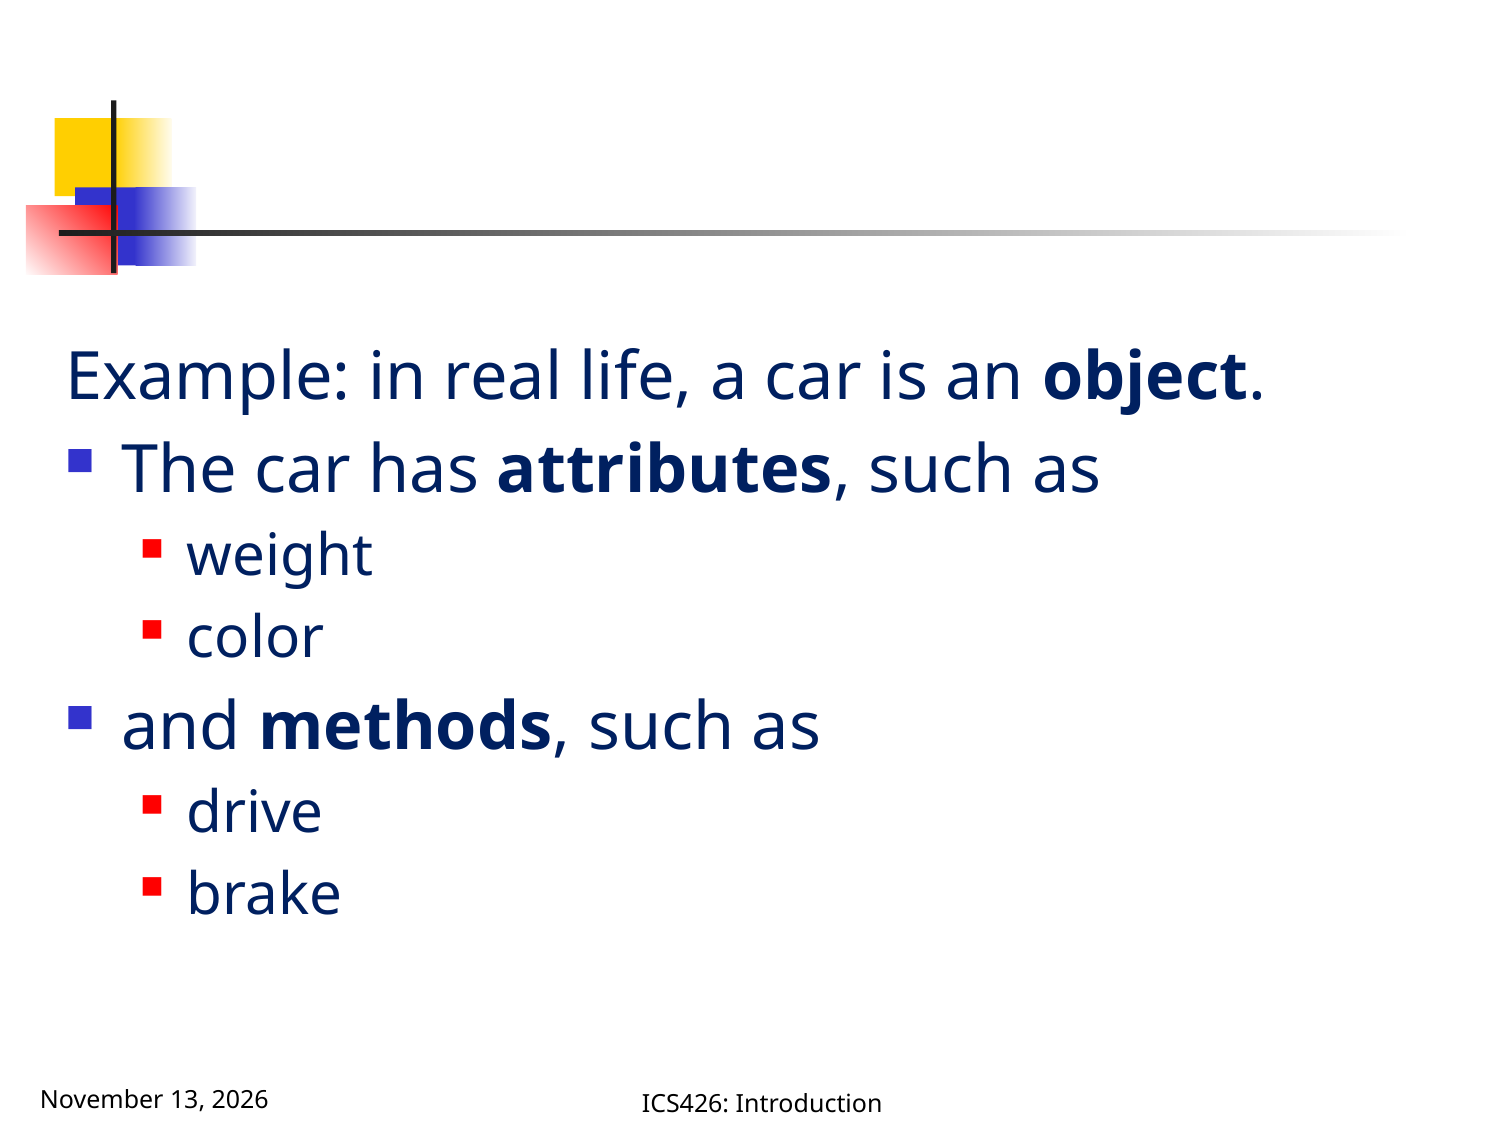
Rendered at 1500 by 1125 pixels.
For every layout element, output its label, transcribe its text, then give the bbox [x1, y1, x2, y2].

footer ICS426: Introduction [525, 1037, 1000, 1125]
list Example: in real life, a car is an object. The car has attributes, such as weight color and methods, such as drive brake [49, 324, 1451, 1063]
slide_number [24, 1037, 338, 1125]
